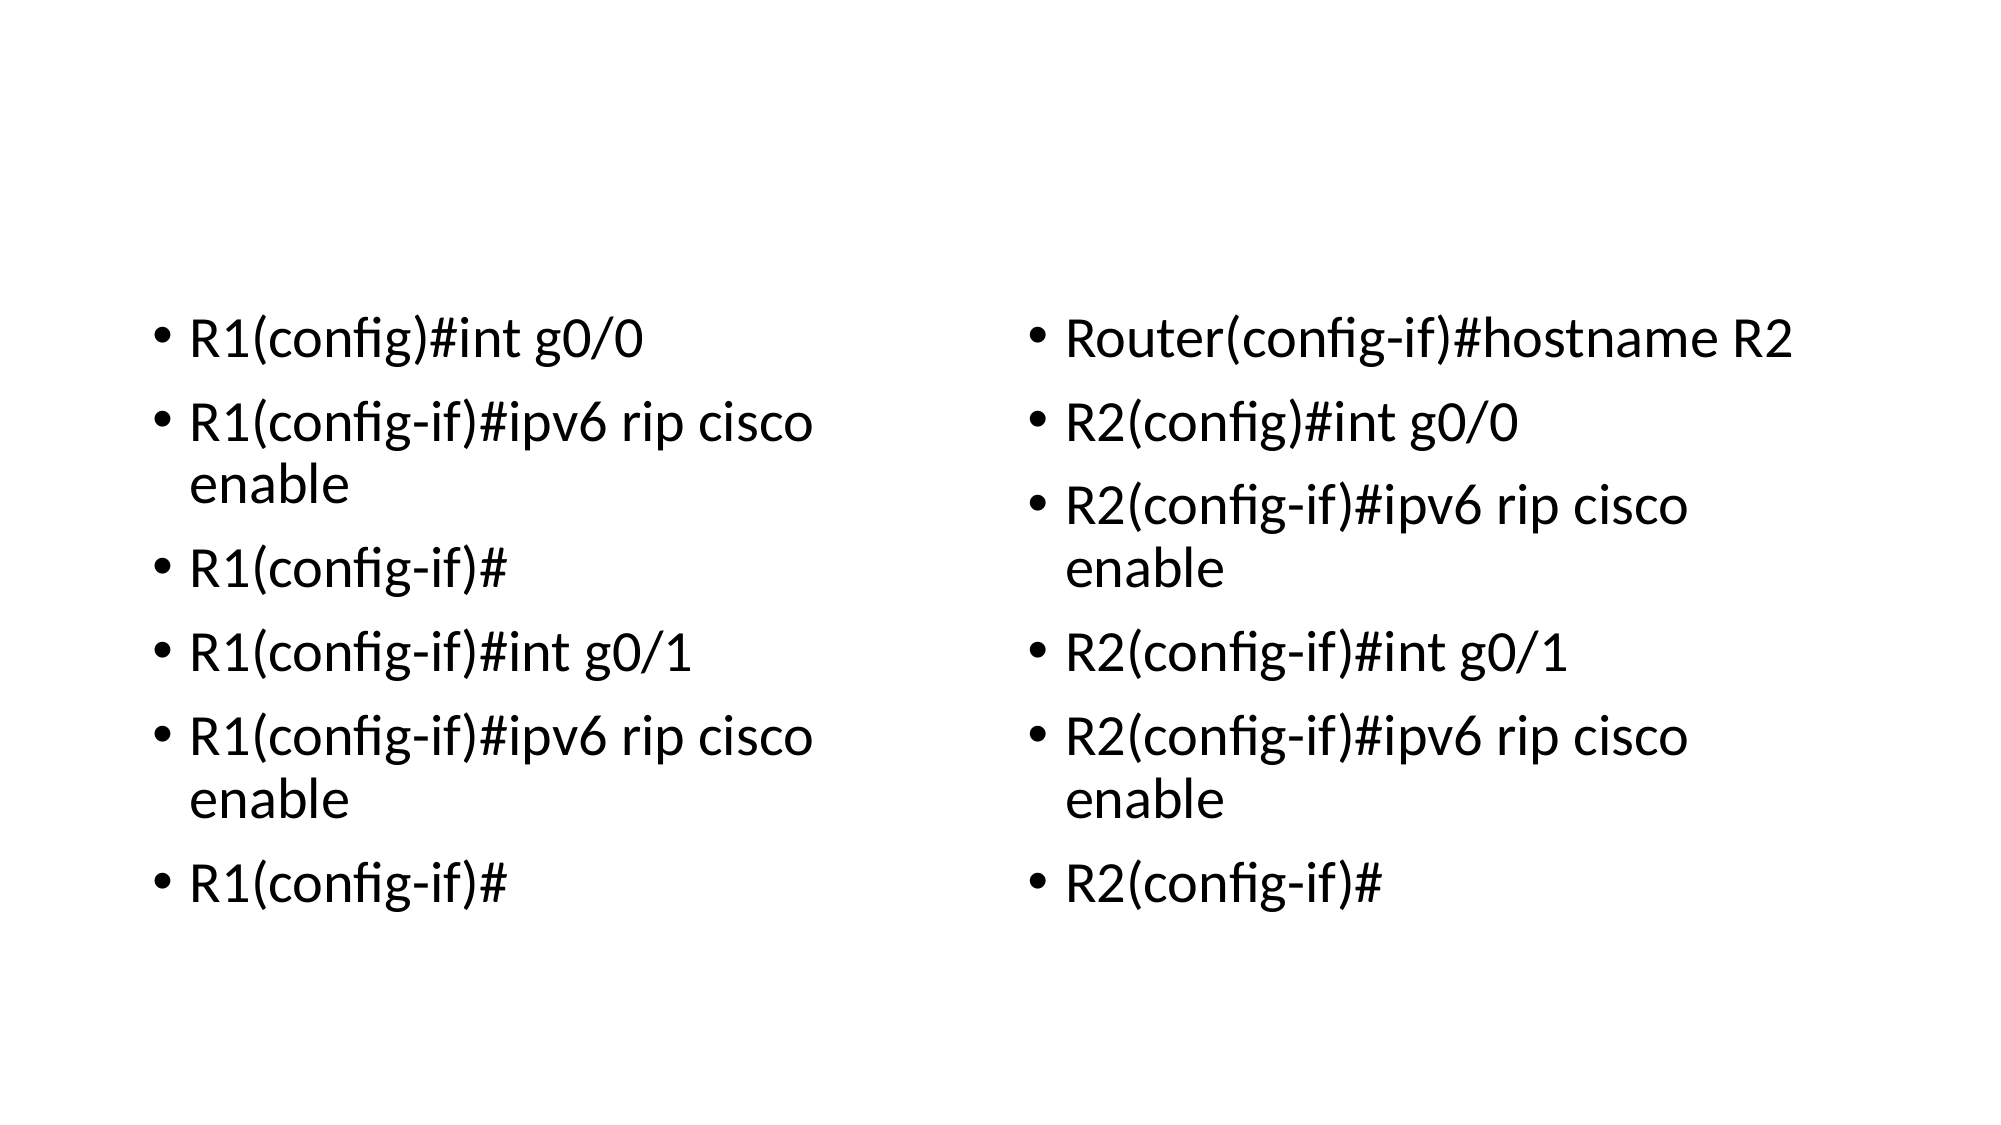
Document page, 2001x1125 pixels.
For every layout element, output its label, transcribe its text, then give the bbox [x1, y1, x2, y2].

list Router(config-if)#hostname R2 R2(config)#int g0/0 R2(config-if)#ipv6 rip cisco enable R2(config-if)#int g0/1 R2(config-if)#ipv6 rip cisco enable R2(config-if)# [1012, 299, 1863, 1014]
list R1(config)#int g0/0 R1(config-if)#ipv6 rip cisco enable R1(config-if)# R1(config-if)#int g0/1 R1(config-if)#ipv6 rip cisco enable R1(config-if)# [137, 299, 988, 1014]
